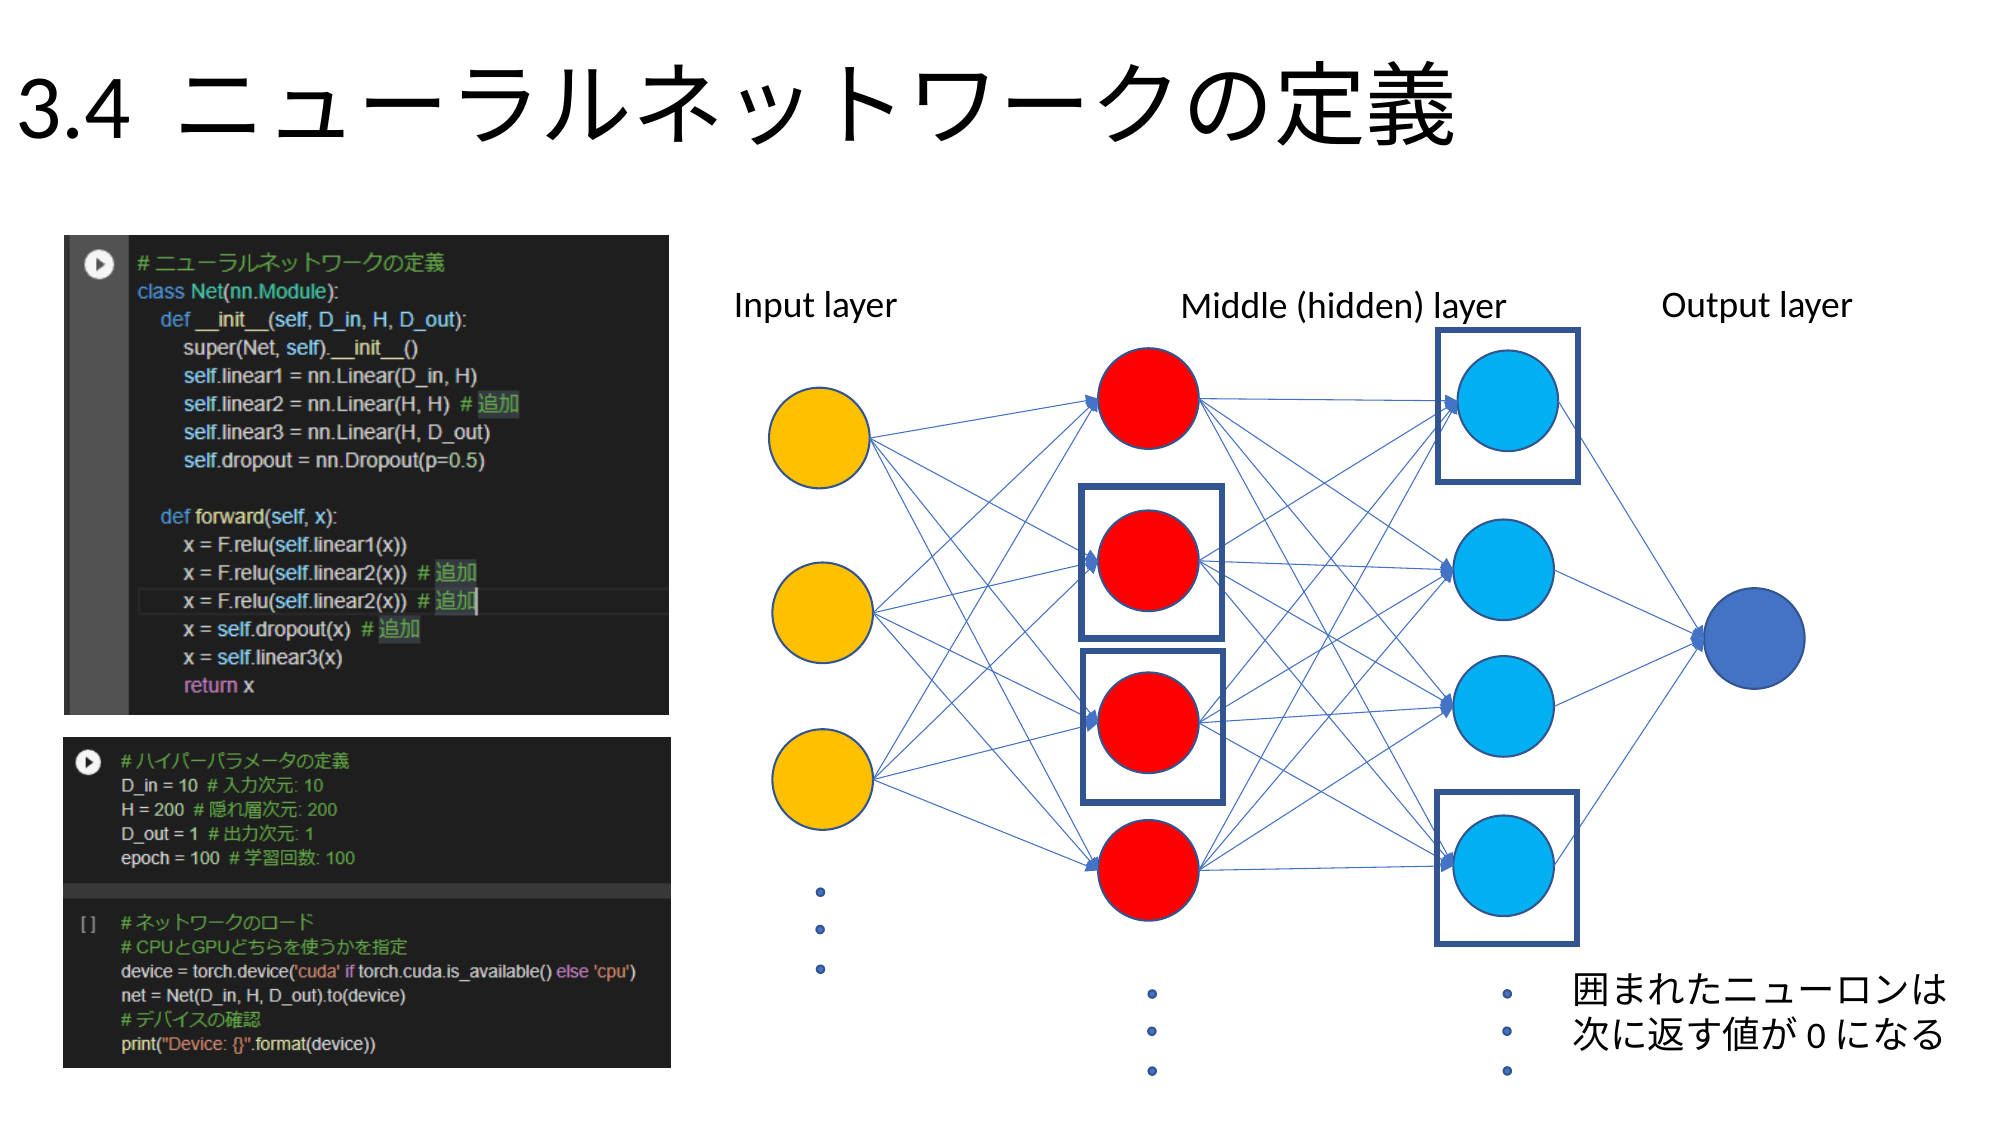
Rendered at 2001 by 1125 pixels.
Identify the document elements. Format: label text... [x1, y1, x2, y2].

text_box [1502, 1066, 1513, 1076]
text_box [1198, 707, 1454, 866]
text_box [1437, 329, 1579, 348]
text_box Input layer [719, 272, 913, 333]
text_box [1147, 1026, 1157, 1037]
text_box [1553, 638, 1704, 866]
text_box Output layer [1646, 272, 1869, 333]
text_box [1502, 989, 1513, 999]
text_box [1198, 866, 1454, 871]
text_box [815, 924, 825, 935]
text_box Middle (hidden) layer [1165, 273, 1523, 334]
text_box [1436, 921, 1578, 945]
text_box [1198, 560, 1454, 707]
text_box [1502, 1026, 1512, 1036]
picture [64, 235, 669, 715]
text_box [1198, 398, 1454, 560]
picture [63, 737, 671, 1068]
text_box 囲まれたニューロンは次に返す値が0になる [1558, 958, 1964, 1064]
text_box [1147, 1066, 1158, 1076]
text_box [1147, 989, 1158, 999]
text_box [768, 348, 1805, 921]
title 3.4 ニューラルネットワークの定義 [0, 0, 1725, 218]
text_box [815, 964, 826, 975]
